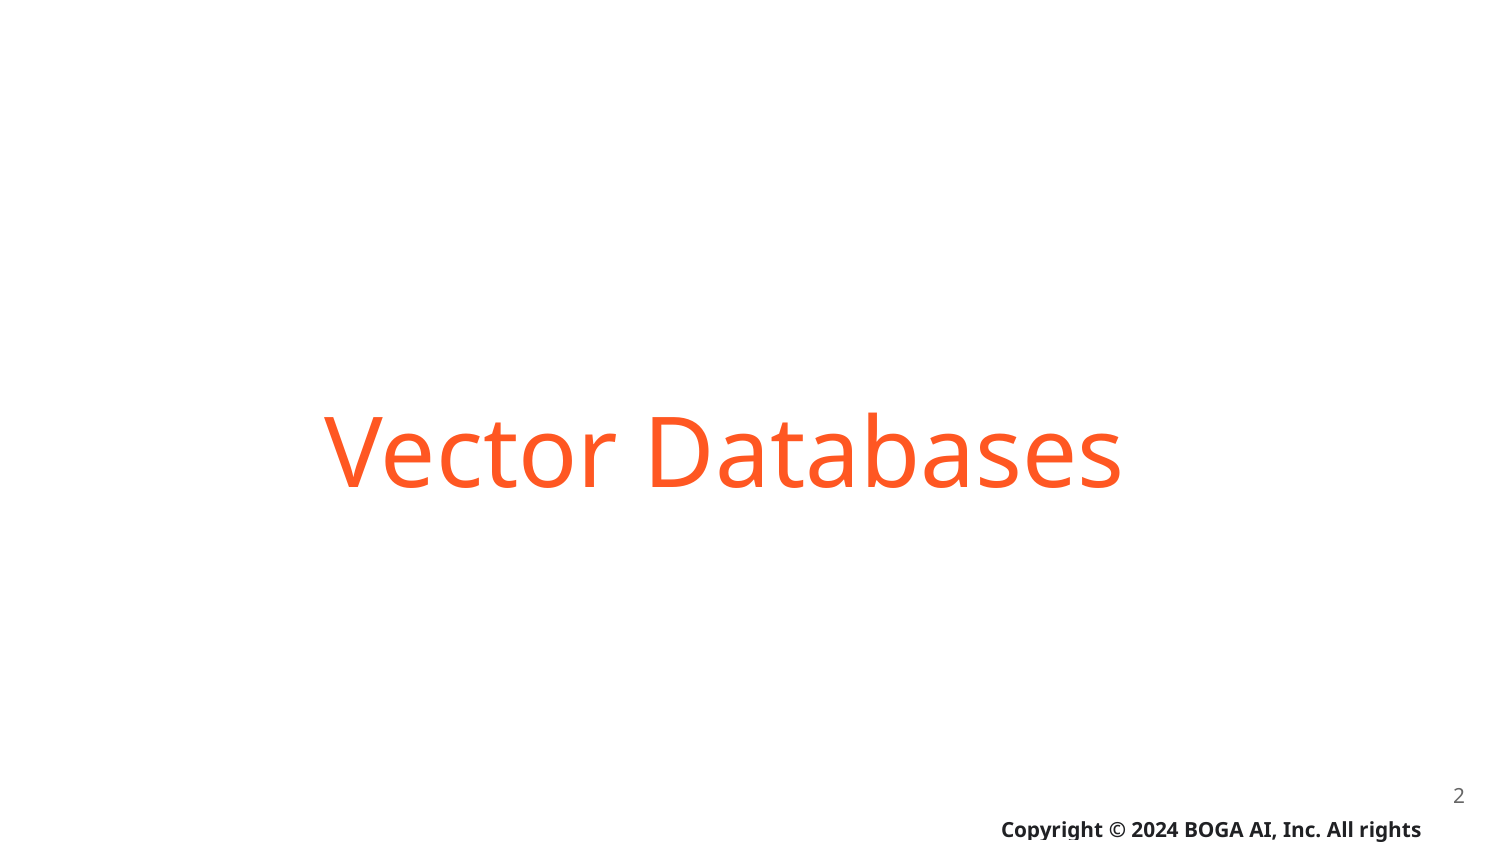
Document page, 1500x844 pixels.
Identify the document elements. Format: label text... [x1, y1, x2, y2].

title Vector Databases [309, 374, 1360, 527]
slide_number ‹#› [1389, 764, 1480, 830]
text_box Copyright © 2024 BOGA AI, Inc. All rights reserved. [986, 801, 1500, 844]
